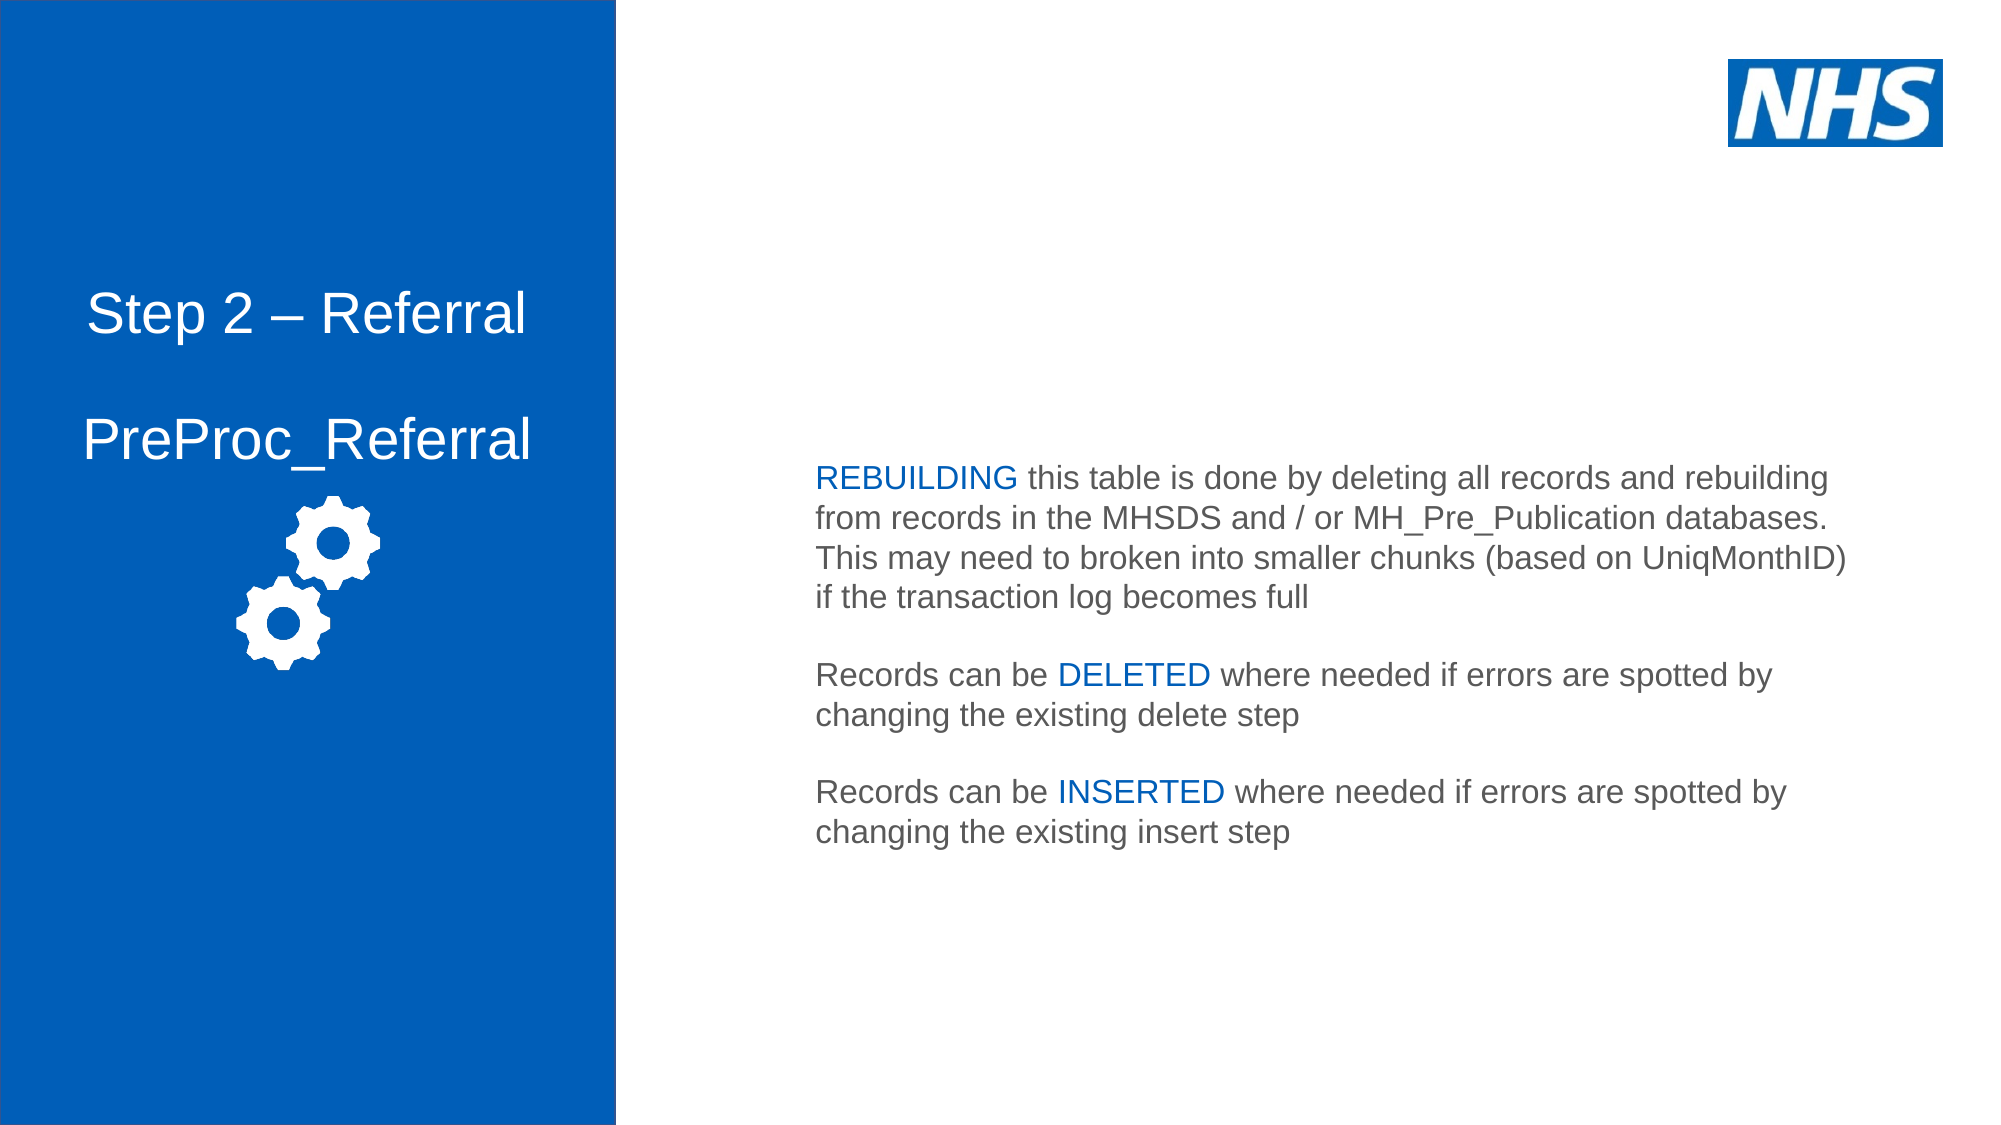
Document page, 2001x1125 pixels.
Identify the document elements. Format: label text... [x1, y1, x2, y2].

picture [201, 477, 414, 689]
text_box [0, 0, 616, 1125]
list Rebuilding this table is done by deleting all records and rebuilding from records in the MHSDS and / or MH_Pre_Publication databases. This may need to broken into smaller chunks (based on UniqMonthID) if the transaction log becomes full Records can be DELETED where needed if errors are spotted by changing the existing delete step Records can be INSERTED where needed if errors are spotted by changing the existing insert step [800, 300, 1874, 1006]
picture [1728, 59, 1943, 147]
text_box Step 2 – Referral PreProc_Referral [64, 251, 551, 504]
